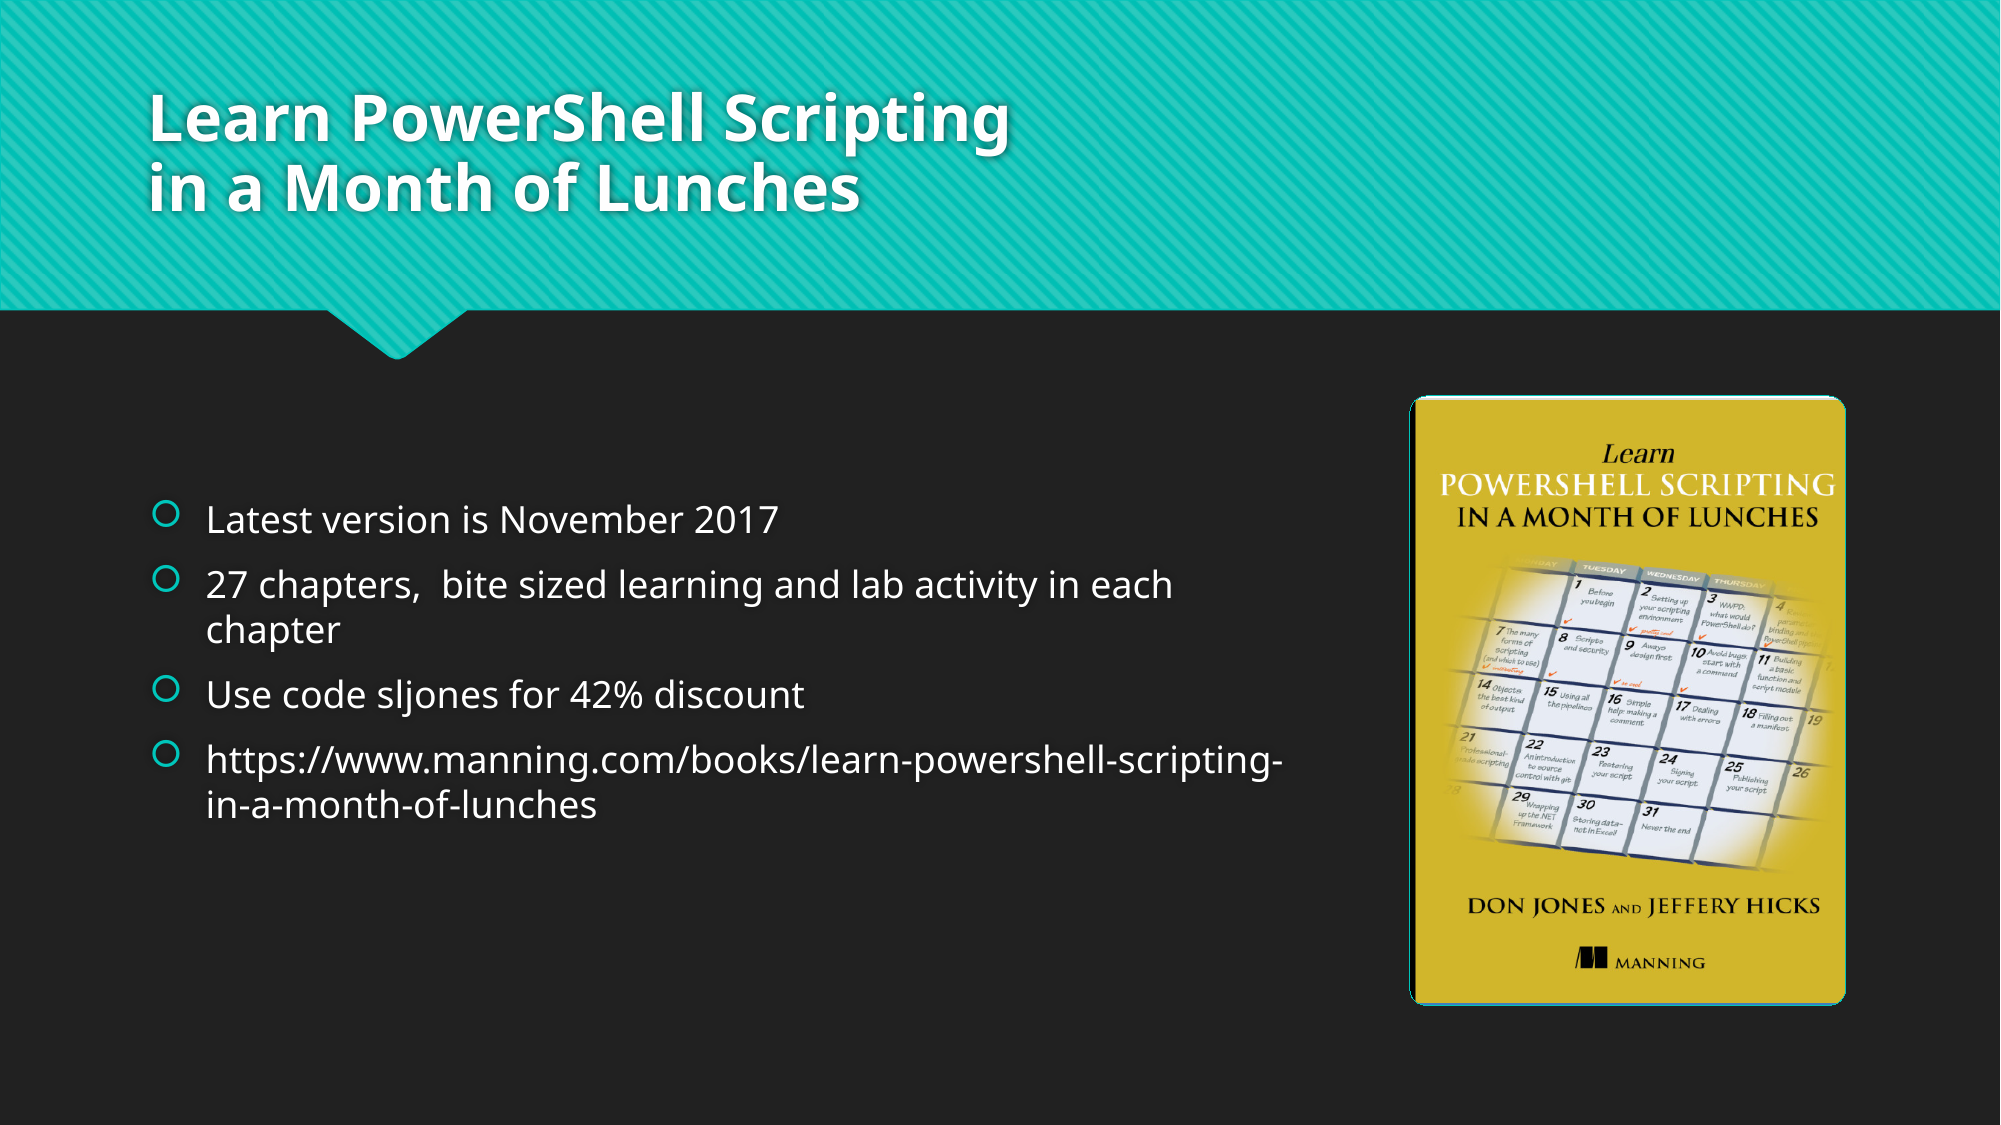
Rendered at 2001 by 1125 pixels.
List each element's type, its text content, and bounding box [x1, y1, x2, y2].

list Latest version is November 2017 27 chapters, bite sized learning and lab activity in each chapter Use code sljones for 42% discount https://www.manning.com/books/learn-powershell-scripting-in-a-month-of-lunches [134, 395, 1316, 992]
title Learn PowerShell Scripting in a Month of Lunches [132, 73, 1868, 233]
picture [1409, 395, 1846, 1006]
